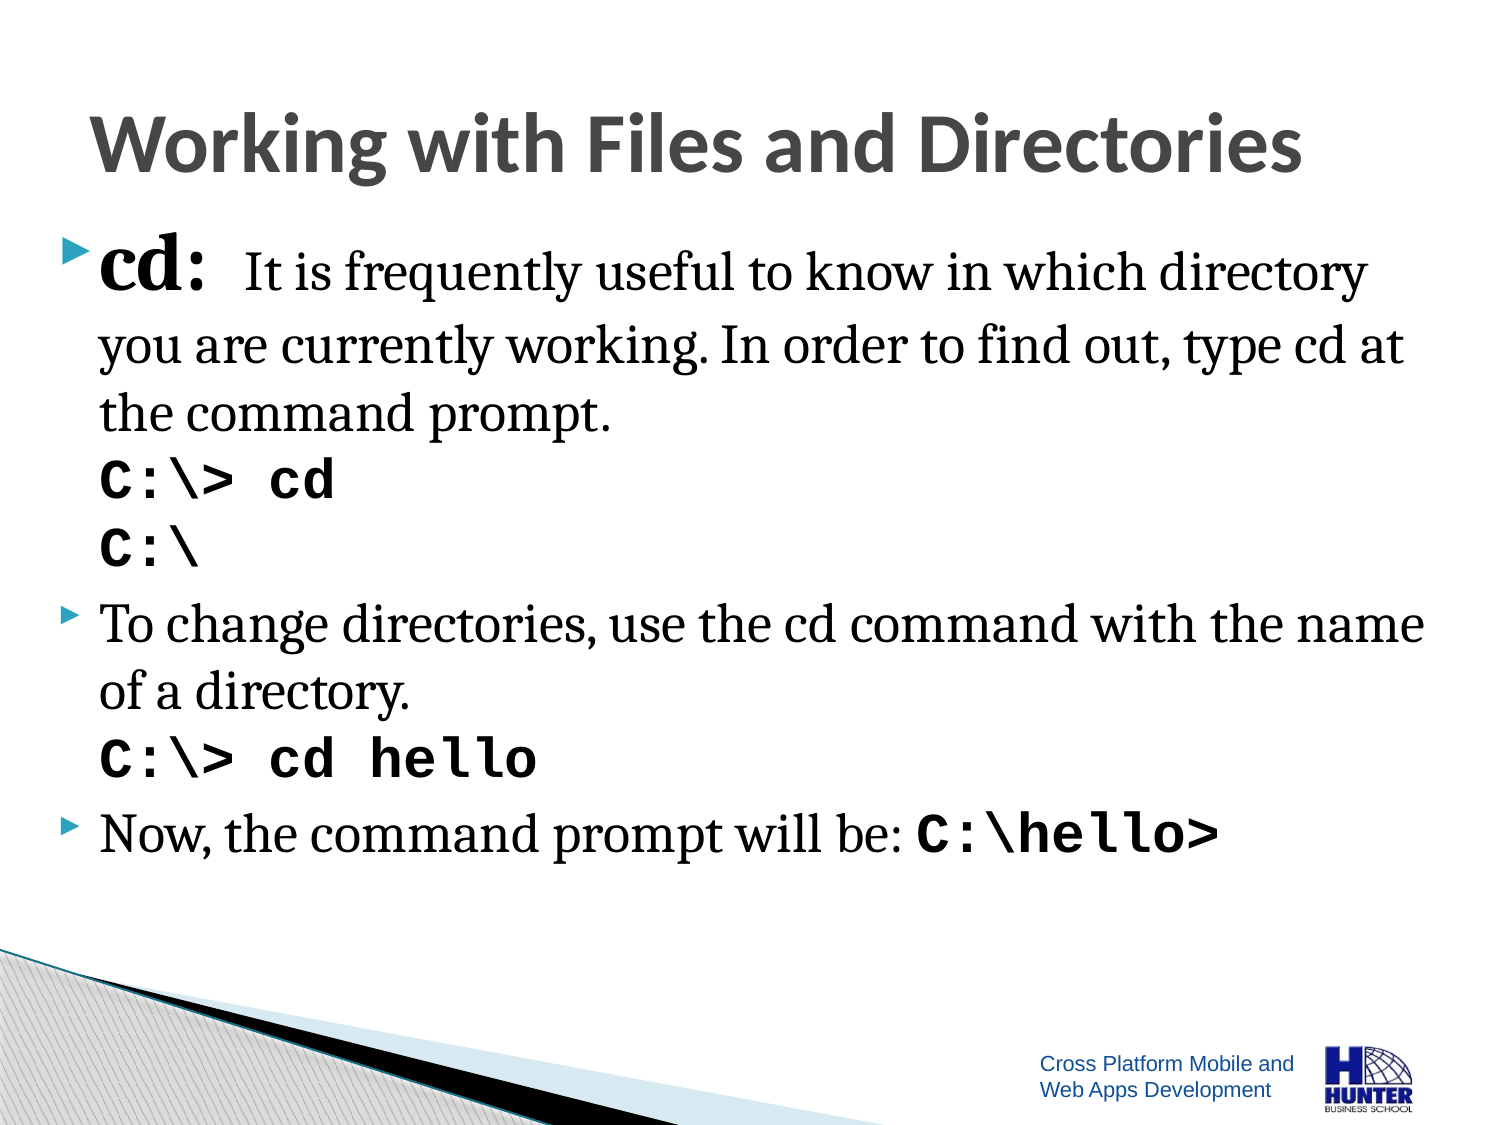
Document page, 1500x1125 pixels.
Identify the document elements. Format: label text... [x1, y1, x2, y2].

picture [1325, 1050, 1413, 1113]
title Working with Files and Directories [75, 45, 1425, 233]
list cd: It is frequently useful to know in which directory you are currently working. In order to find out, type cd at the command prompt. C:\> cd C:\ To change directories, use the cd command with the name of a directory. C:\> cd hello Now, the command prompt will be: C:\hello> [24, 200, 1475, 1050]
